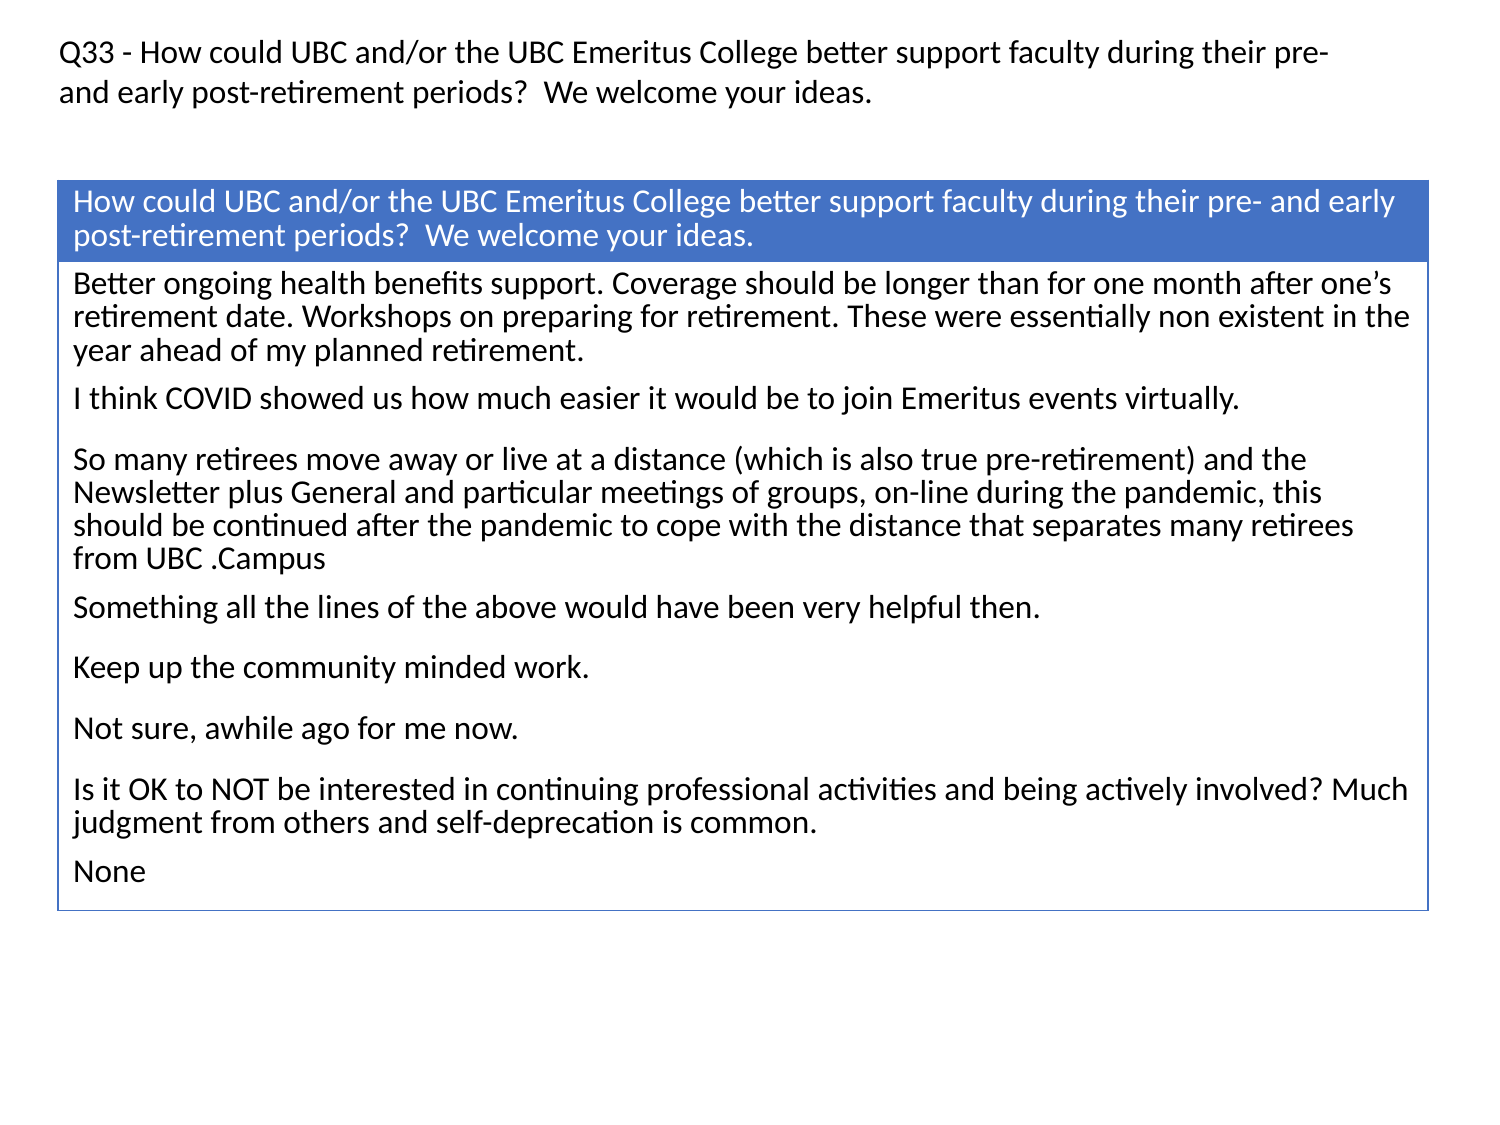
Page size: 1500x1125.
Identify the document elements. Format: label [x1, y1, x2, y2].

text_box [44, 22, 1395, 84]
table_cell [59, 262, 1427, 910]
table_header [59, 181, 1427, 262]
